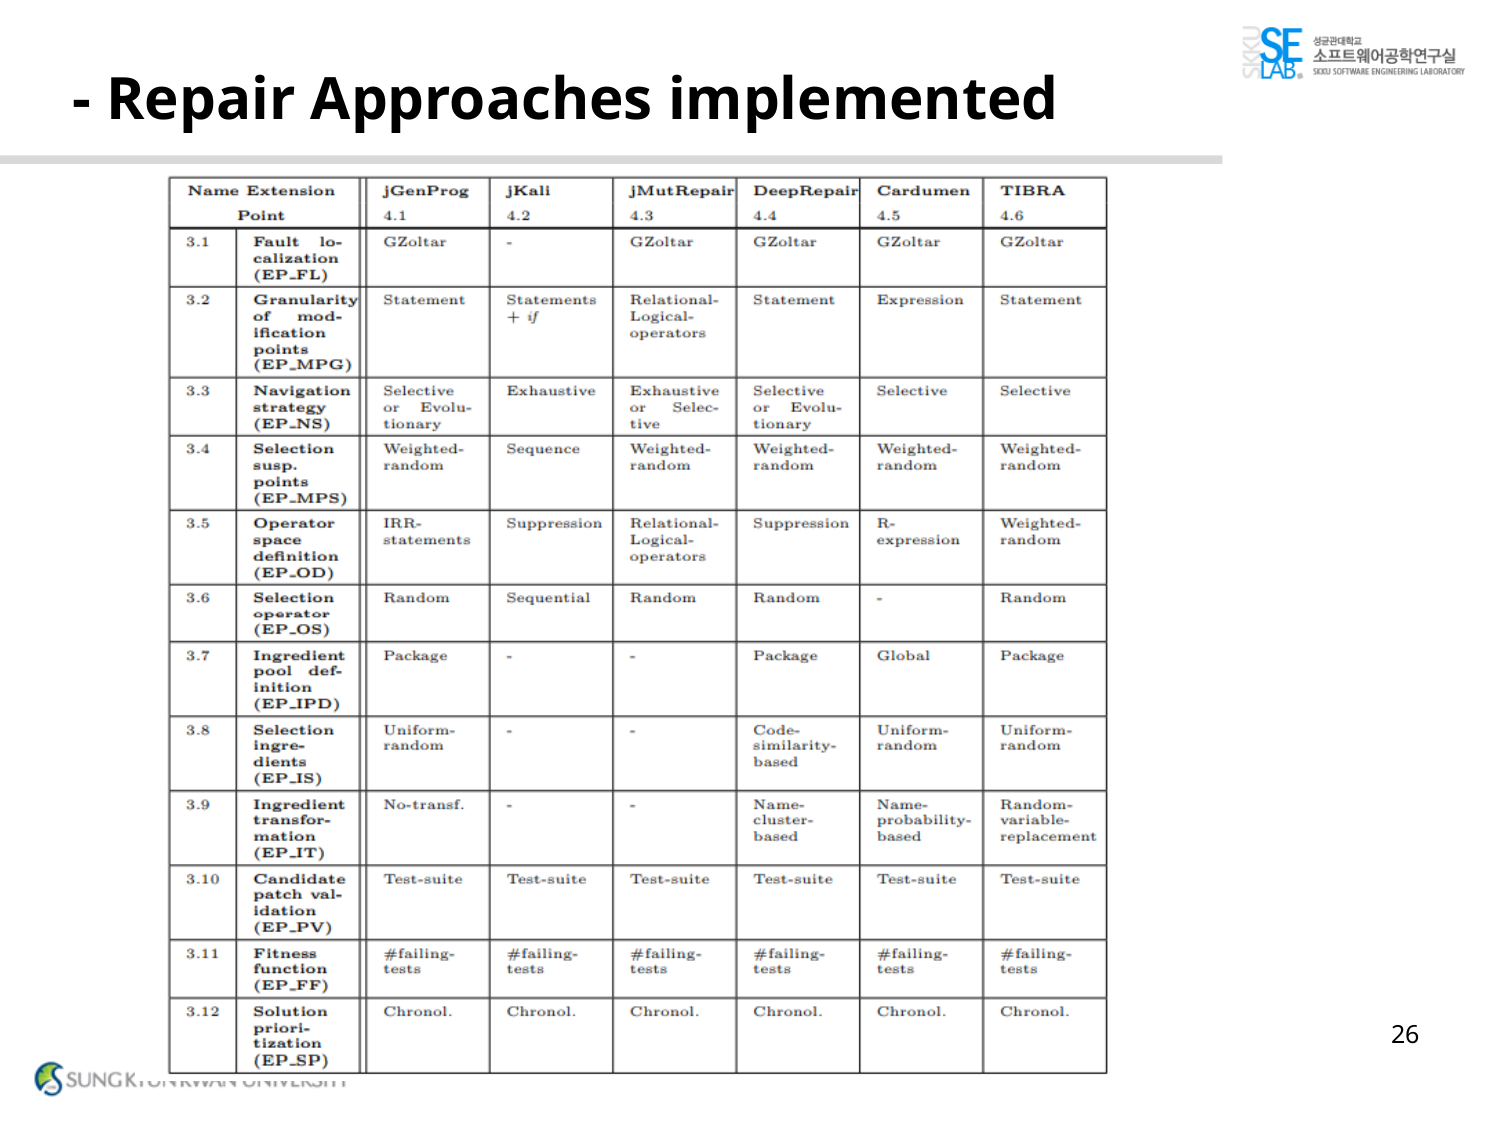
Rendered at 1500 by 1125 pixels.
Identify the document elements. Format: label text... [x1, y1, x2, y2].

slide_number 26 [1135, 1011, 1428, 1059]
picture [1391, 0, 1500, 134]
picture [17, 172, 1131, 1110]
title - Repair Approaches implemented [64, 0, 1391, 194]
